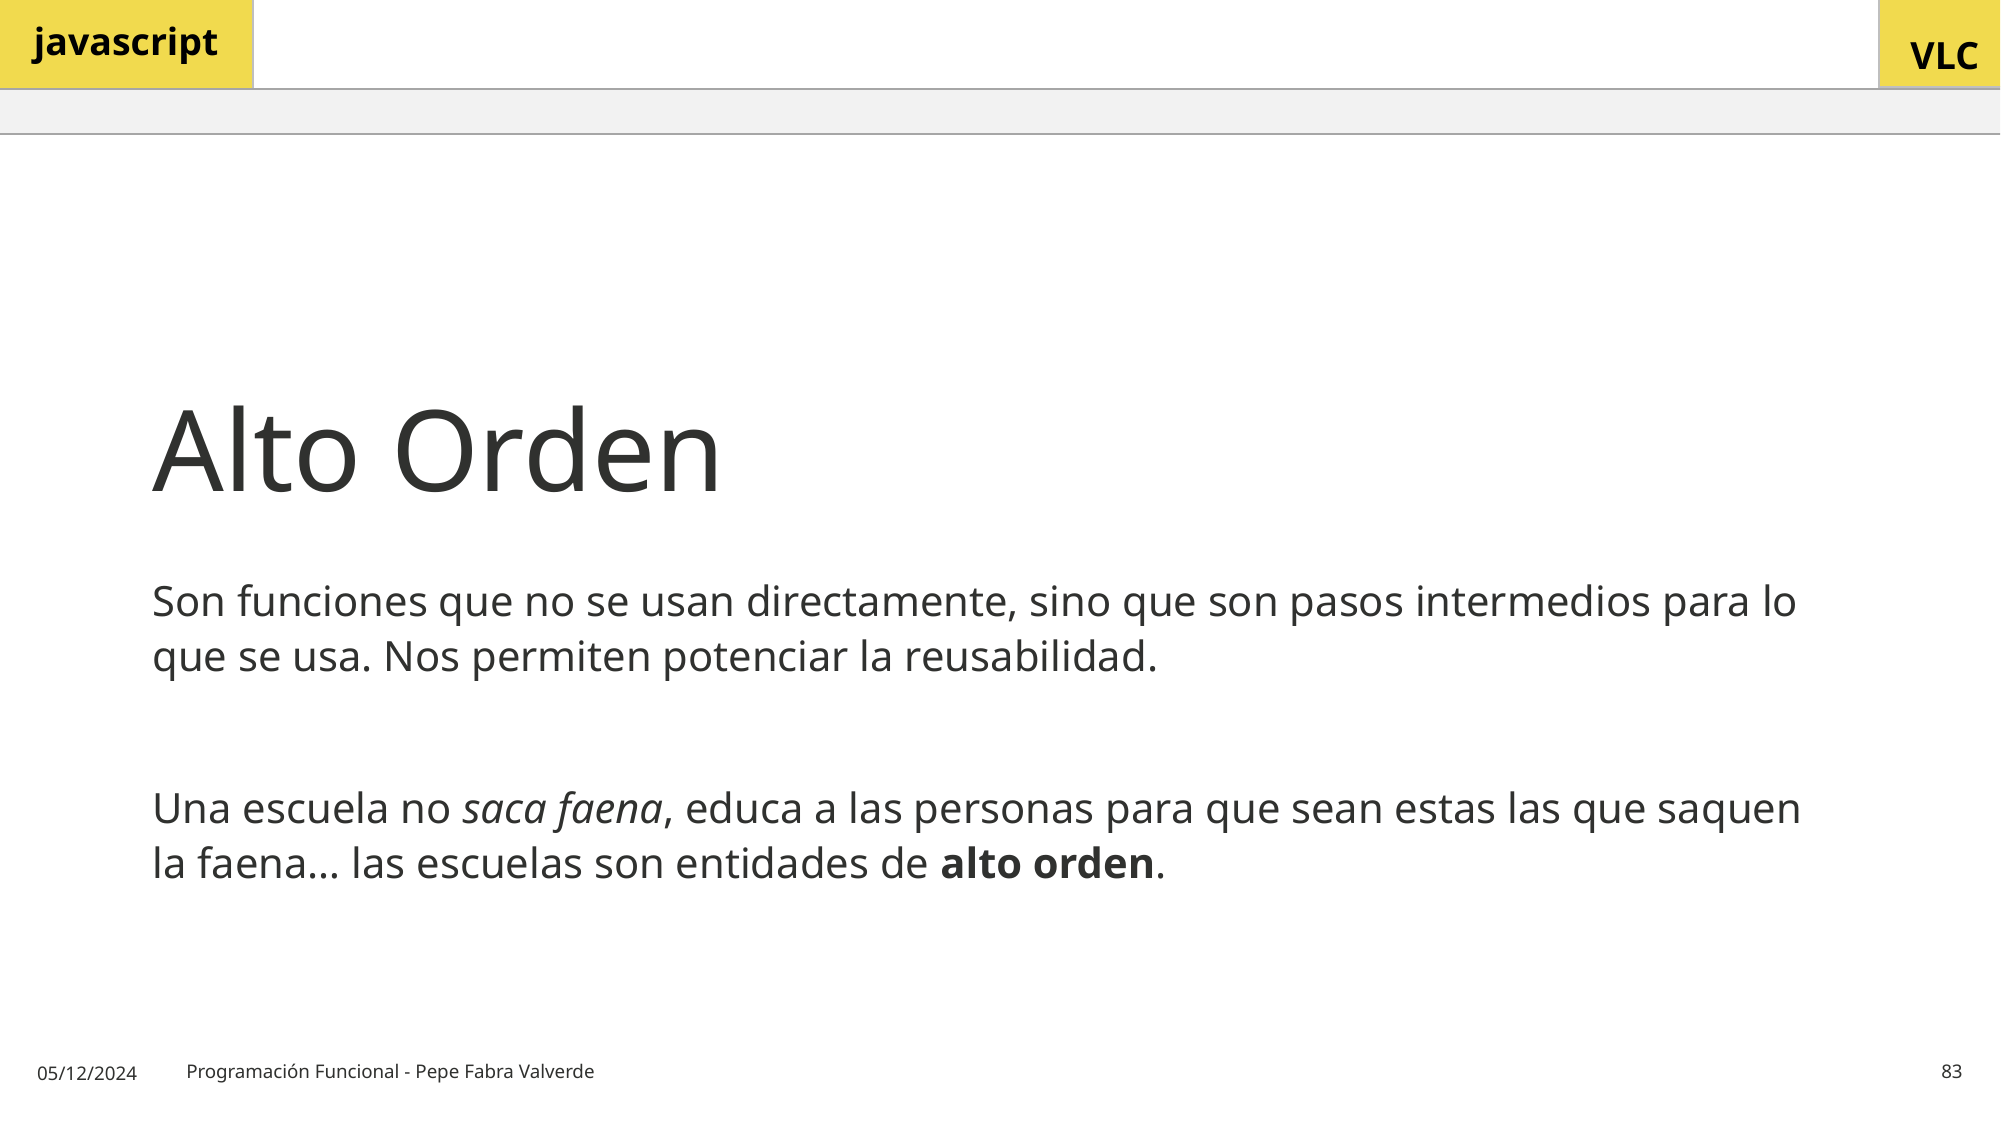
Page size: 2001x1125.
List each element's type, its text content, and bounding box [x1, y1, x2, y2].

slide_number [22, 1042, 166, 1103]
footer Programación Funcional - Pepe Fabra Valverde [171, 1042, 847, 1103]
title Alto Orden [137, 304, 1863, 522]
slide_number 83 [1527, 1042, 1978, 1103]
list Son funciones que no se usan directamente, sino que son pasos intermedios para lo que se usa. Nos permiten potenciar la reusabilidad. Una escuela no saca faena, educa a las personas para que sean estas las que saquen la faena… las escuelas son entidades de alto orden. [137, 562, 1863, 903]
